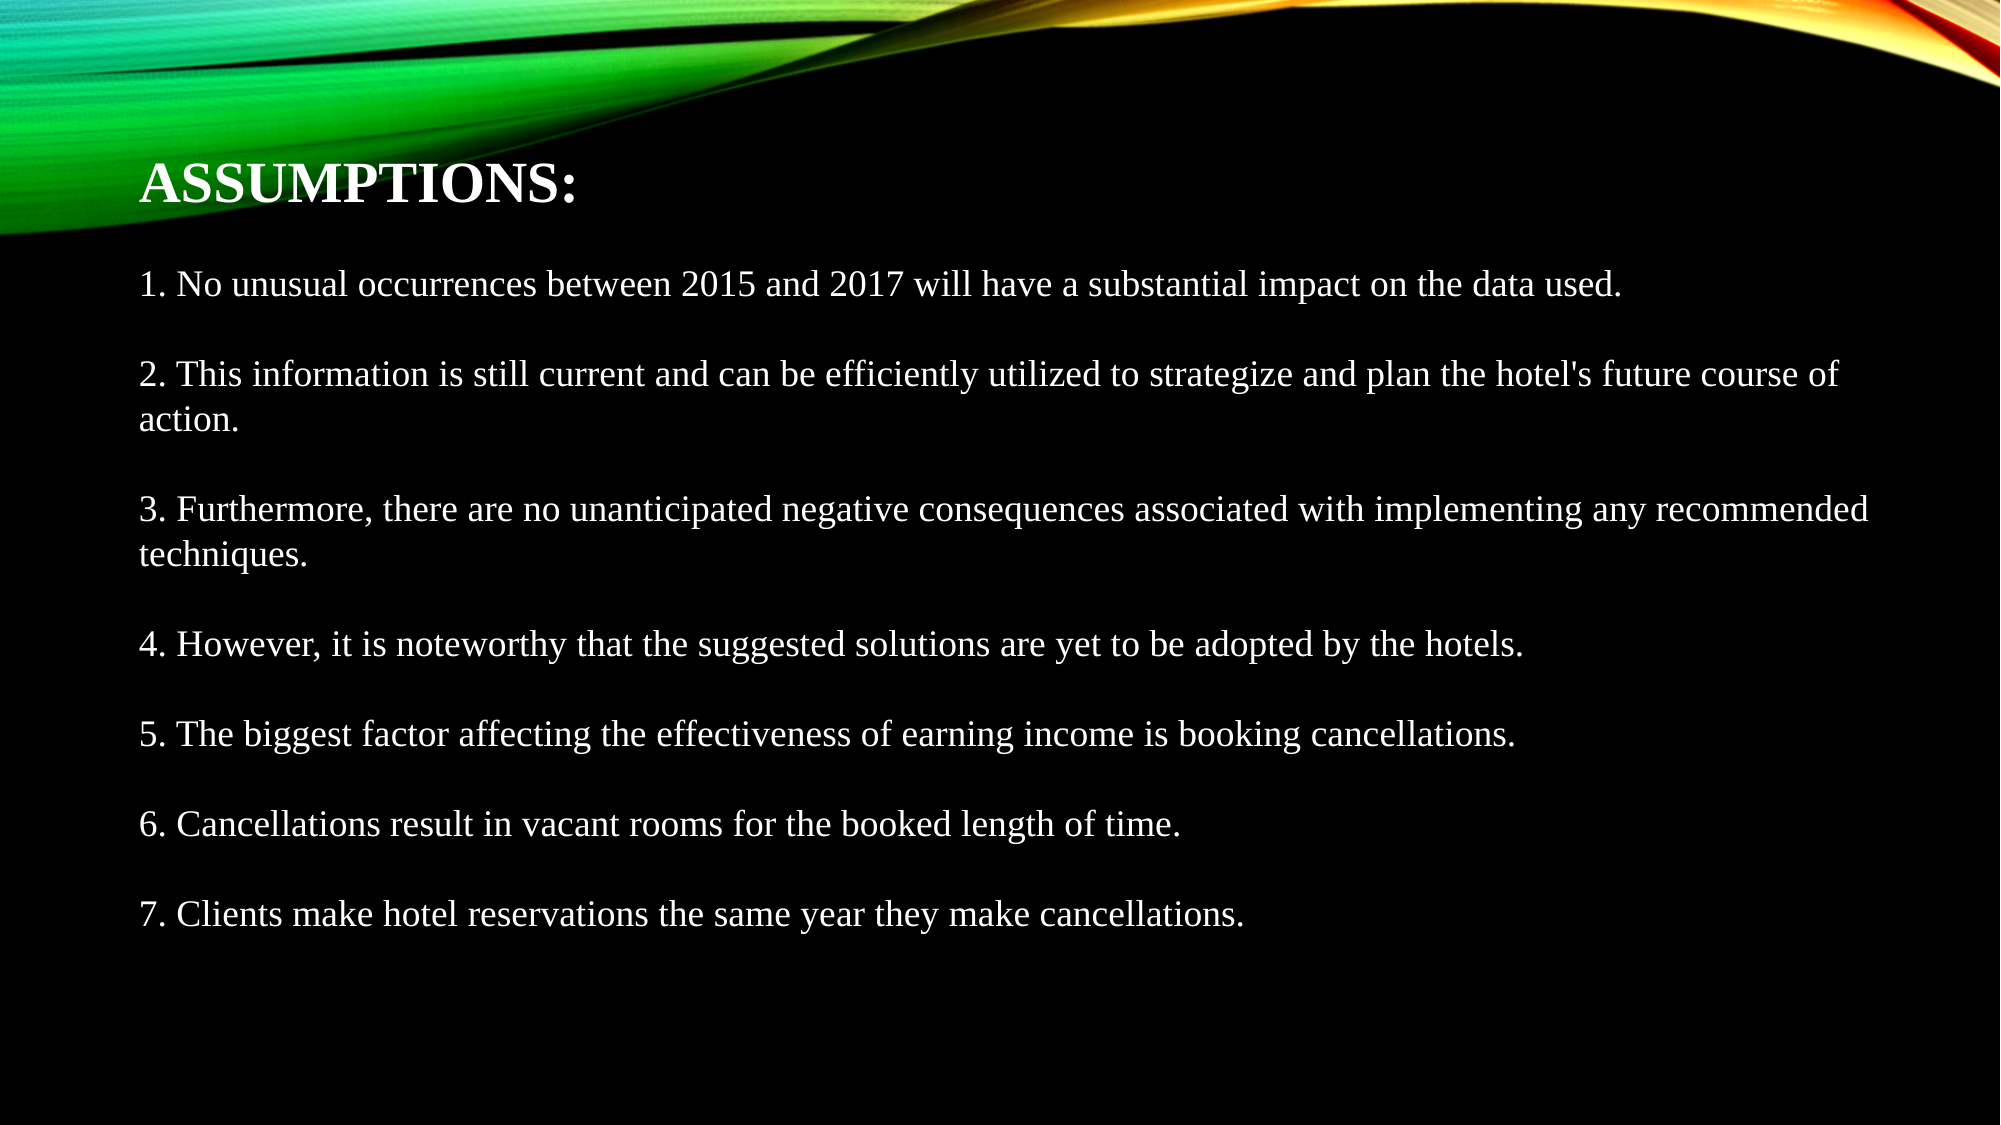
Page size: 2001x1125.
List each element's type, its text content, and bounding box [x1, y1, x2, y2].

picture [0, 0, 2000, 237]
text_box ASSUMPTIONS: 1. No unusual occurrences between 2015 and 2017 will have a substantial impact on the data used. 2. This information is still current and can be efficiently utilized to strategize and plan the hotel's future course of action. 3. Furthermore, there are no unanticipated negative consequences associated with implementing any recommended techniques. 4. However, it is noteworthy that the suggested solutions are yet to be adopted by the hotels. 5. The biggest factor affecting the effectiveness of earning income is booking cancellations. 6. Cancellations result in vacant rooms for the booked length of time. 7. Clients make hotel reservations the same year they make cancellations. [123, 136, 1933, 1077]
